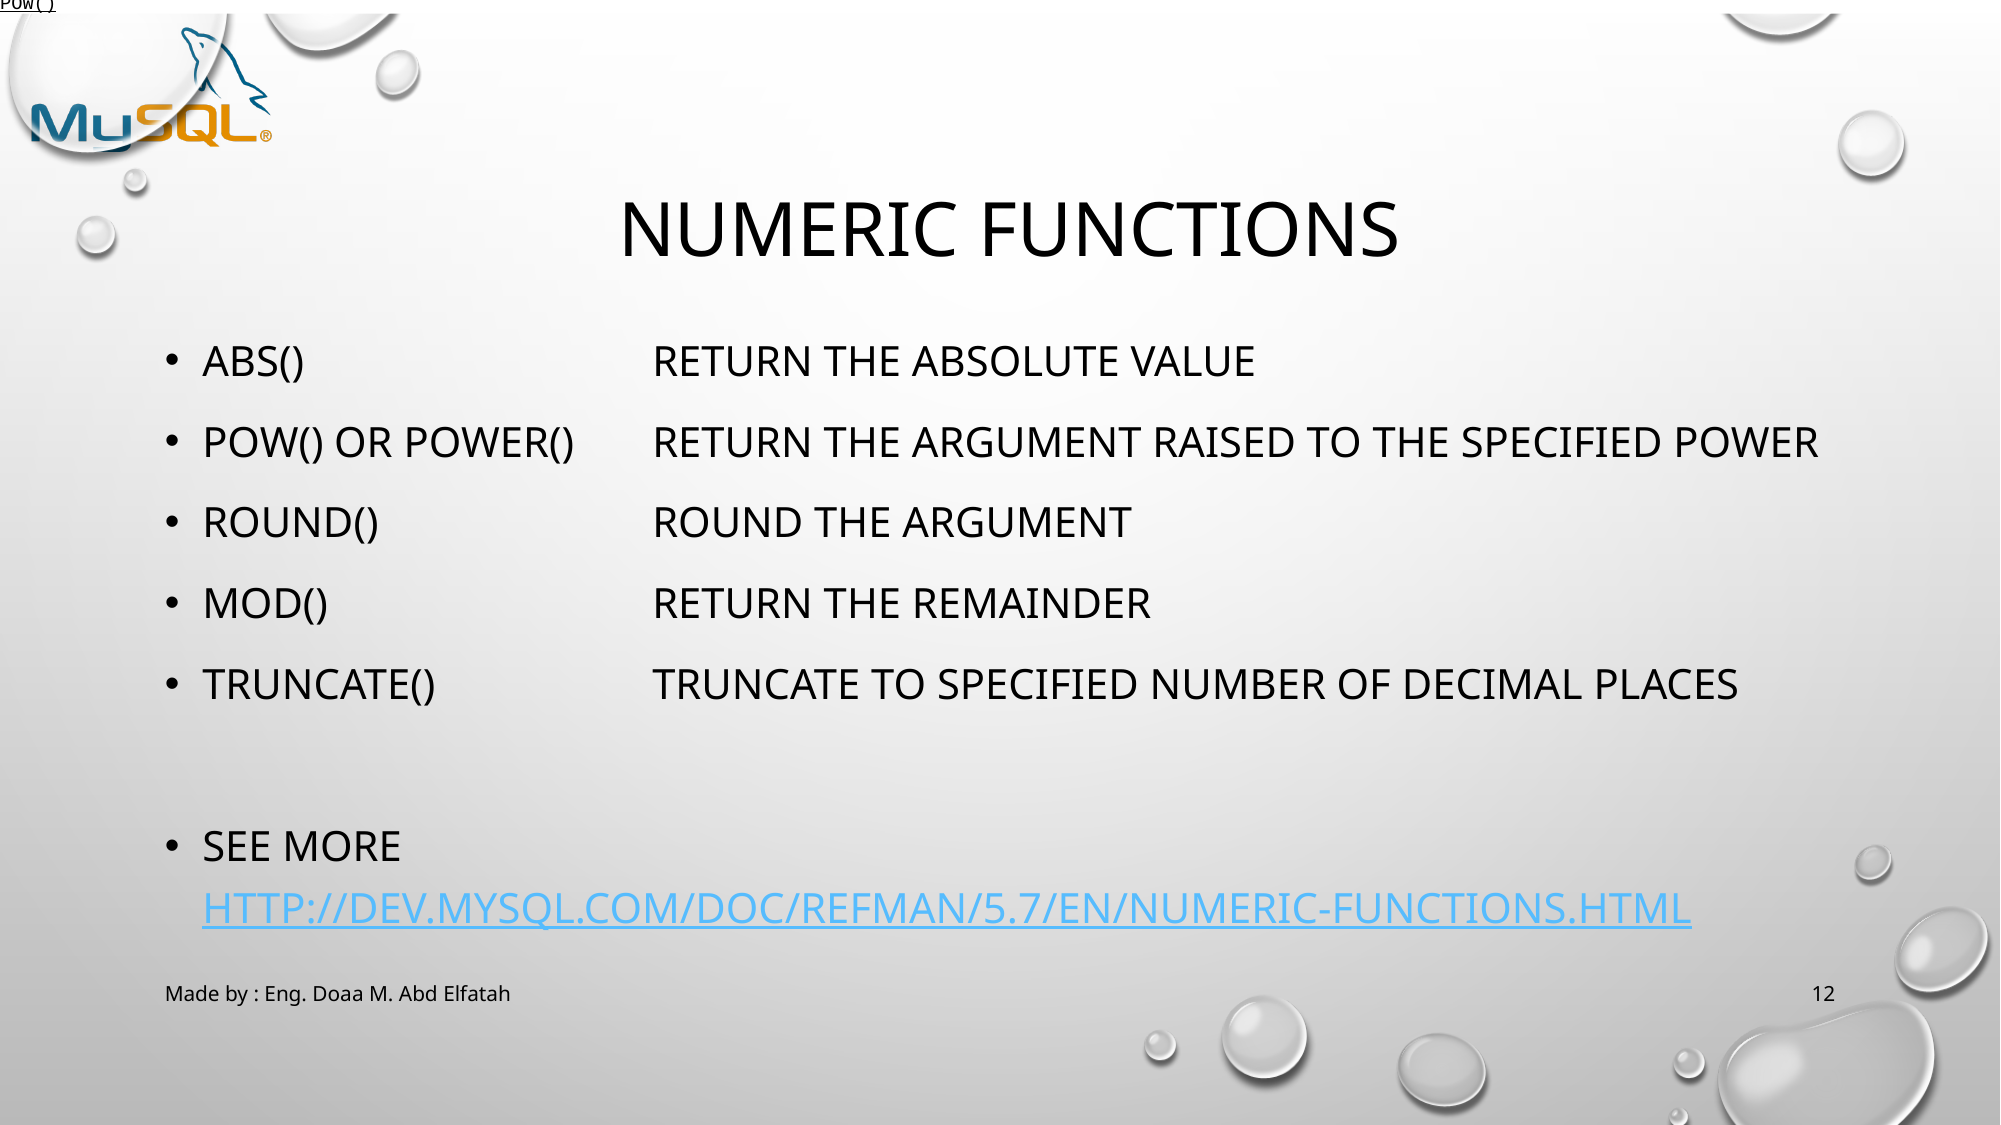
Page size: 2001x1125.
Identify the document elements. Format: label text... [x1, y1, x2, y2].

text_box POW() [0, 0, 2000, 14]
title Numeric Functions [149, 101, 1851, 364]
picture [0, 14, 2000, 1125]
footer Made by : Eng. Doaa M. Abd Elfatah [149, 965, 1245, 1025]
list abs() Return the absolute value pow() or power() Return the argument raised to the specified power round() Round the argument Mod() Return the remainder TRUNCATE() Truncate to specified number of decimal places See more http://dev.mysql.com/doc/refman/5.7/en/numeric-functions.html [149, 316, 1850, 950]
slide_number 12 [1724, 965, 1851, 1025]
